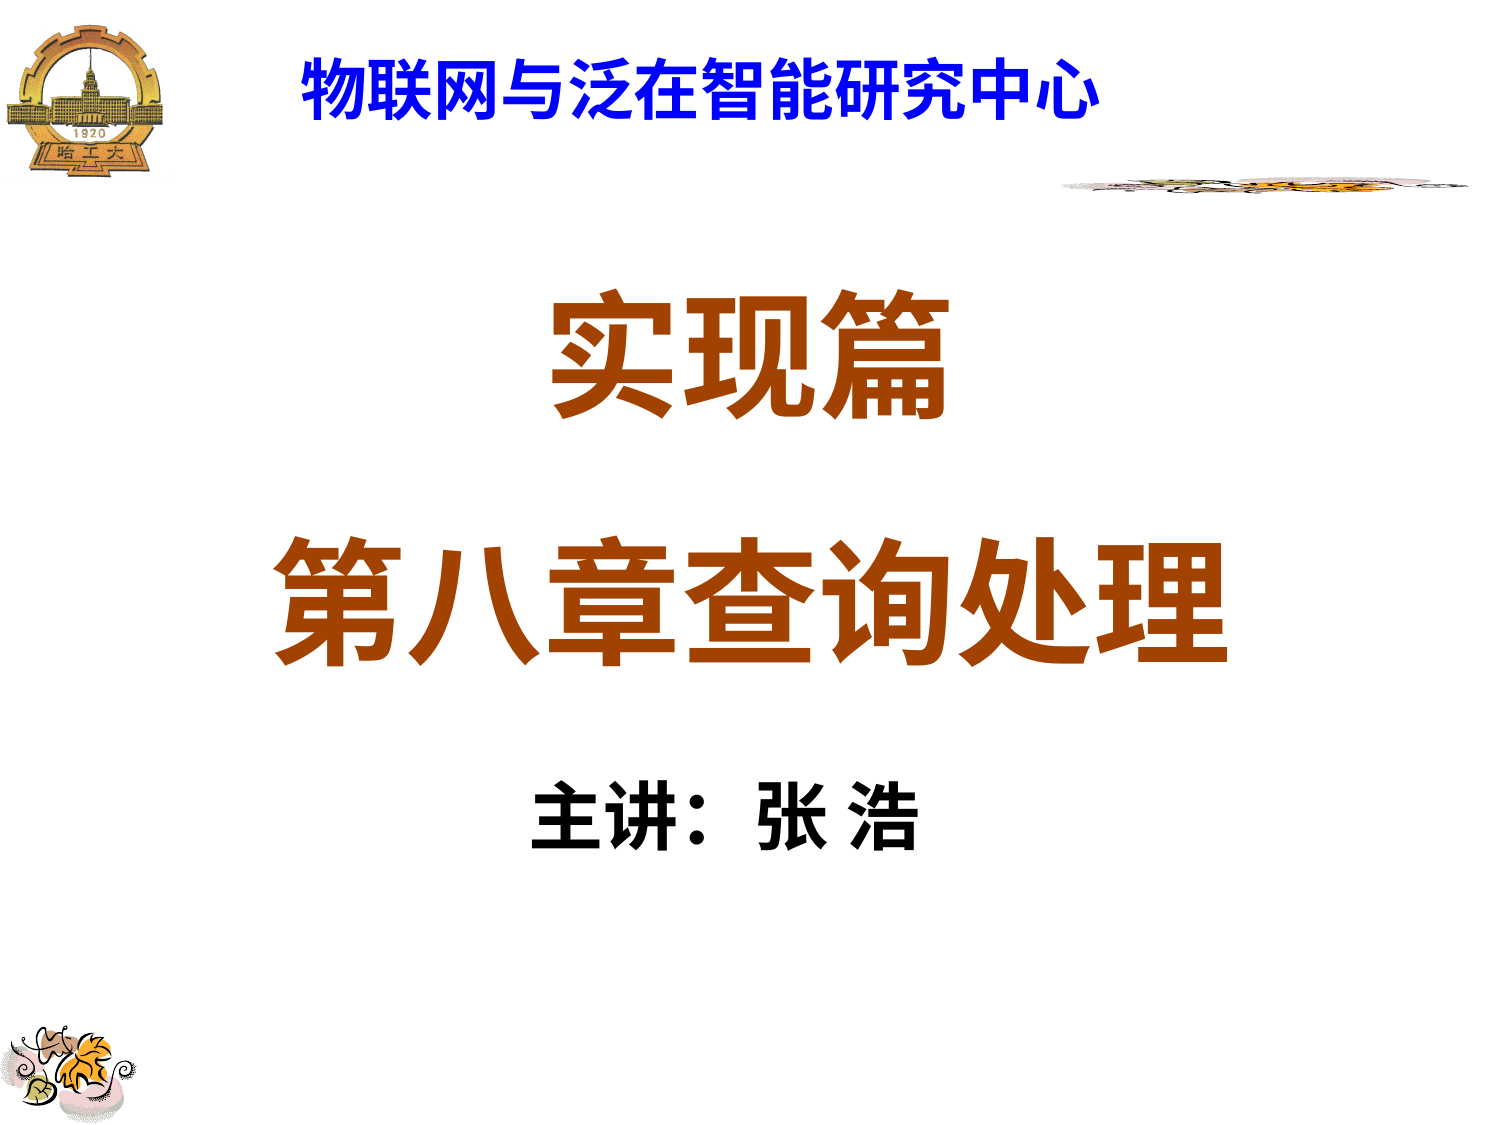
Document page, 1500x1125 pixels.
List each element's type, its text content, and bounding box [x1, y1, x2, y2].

text_box 实现篇 第八章查询处理 [0, 208, 1500, 661]
title 物联网与泛在智能研究中心 [162, 0, 1500, 176]
picture [0, 24, 175, 182]
text_box 主讲：张 浩 [513, 761, 1294, 1000]
